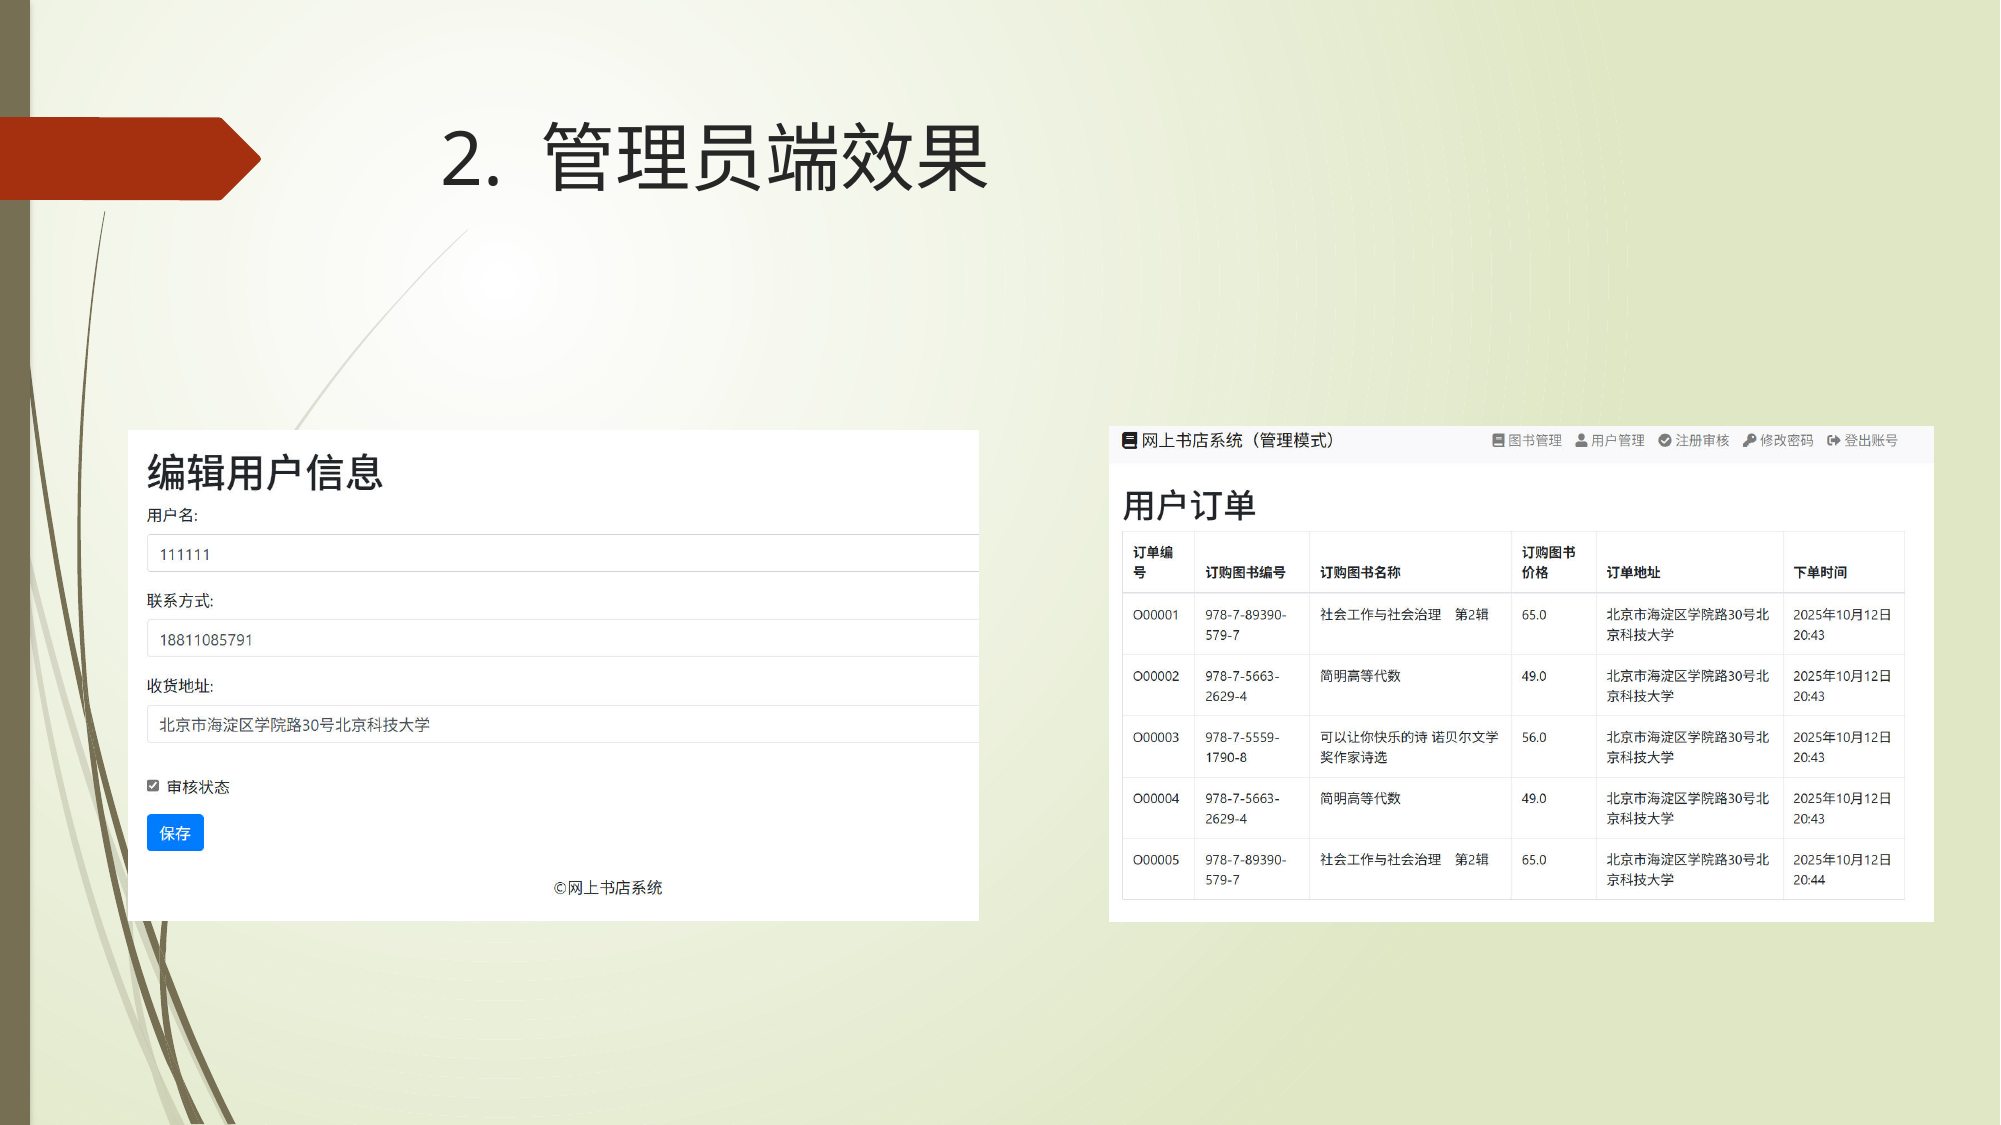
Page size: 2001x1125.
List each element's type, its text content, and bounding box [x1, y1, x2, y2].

picture [128, 430, 980, 922]
title 2. 管理员端效果 [425, 102, 1888, 313]
picture [1109, 425, 1934, 922]
